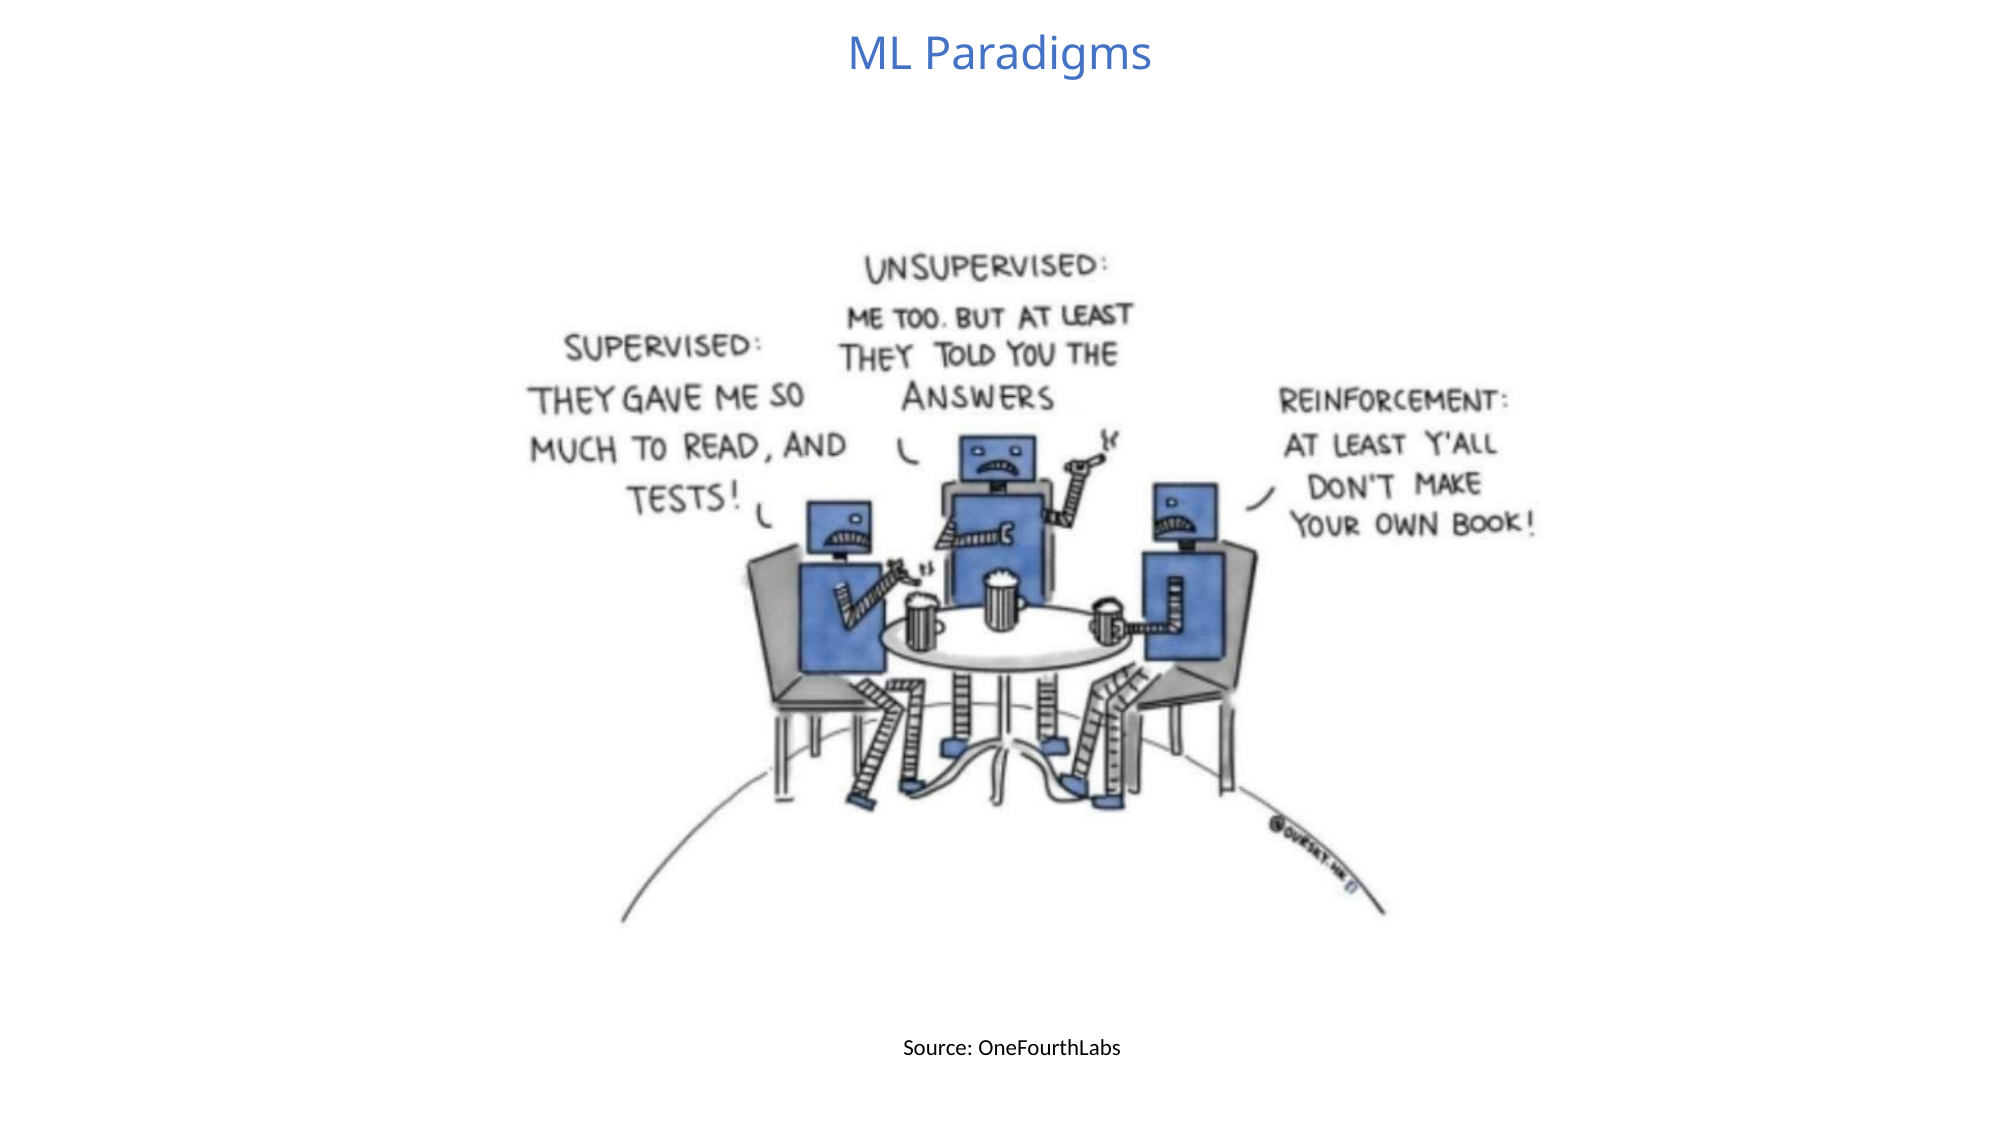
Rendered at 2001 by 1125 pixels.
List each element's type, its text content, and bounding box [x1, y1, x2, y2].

text_box Source: OneFourthLabs [799, 1025, 1225, 1068]
title ML Paradigms [249, 23, 1750, 88]
picture [435, 205, 1590, 1004]
